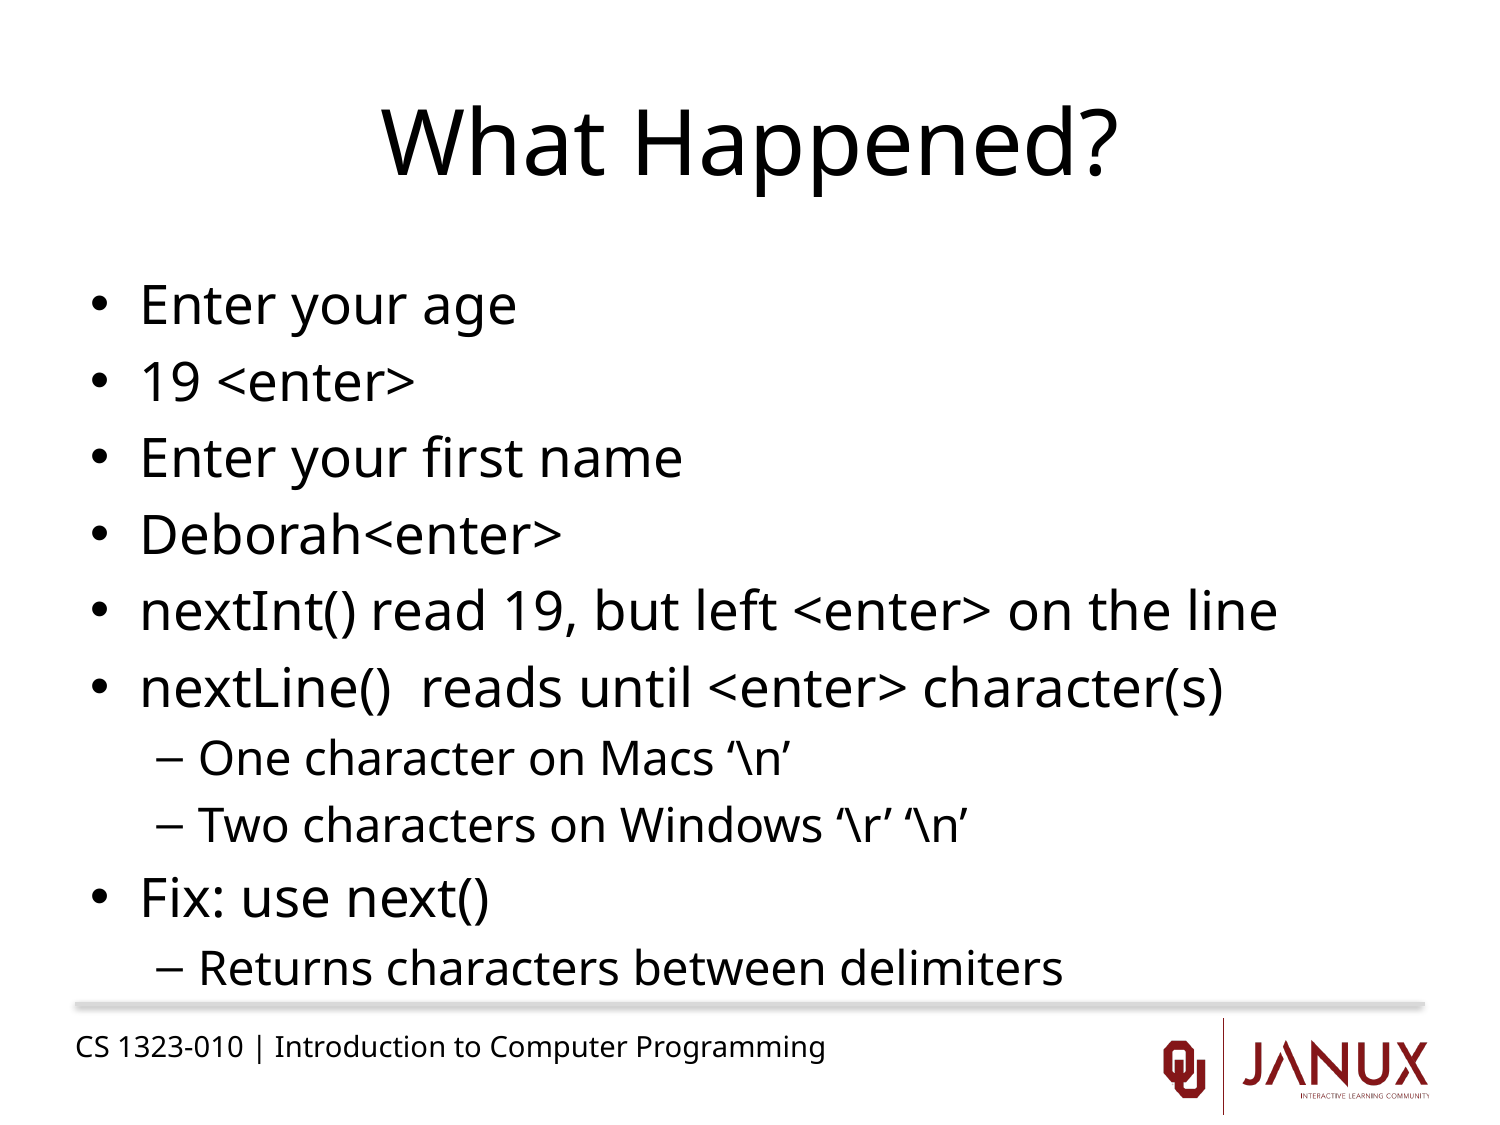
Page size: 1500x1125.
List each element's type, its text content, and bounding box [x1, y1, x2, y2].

title What Happened? [75, 45, 1425, 233]
list Enter your age 19 <enter> Enter your first name Deborah<enter> nextInt() read 19, but left <enter> on the line nextLine() reads until <enter> character(s) One character on Macs ‘\n’ Two characters on Windows ‘\r’ ‘\n’ Fix: use next() Returns characters between delimiters [75, 262, 1425, 1005]
